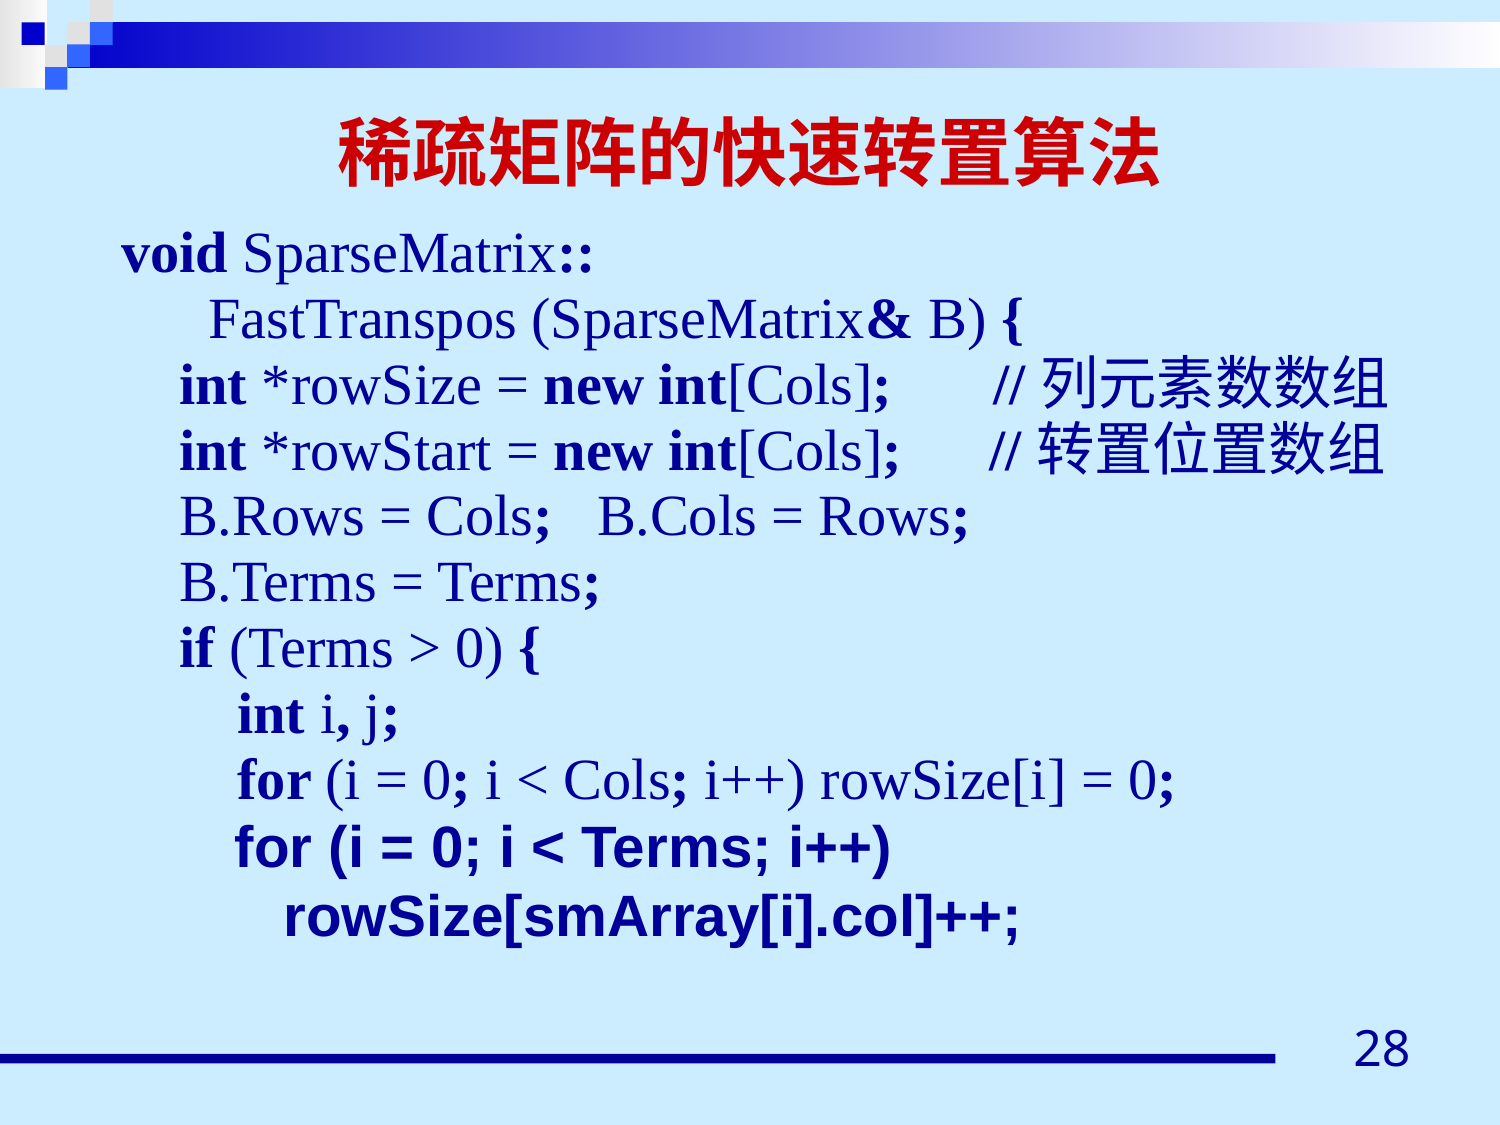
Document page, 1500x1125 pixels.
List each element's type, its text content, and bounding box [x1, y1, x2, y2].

text_box 28 [1074, 1044, 1425, 1093]
title 稀疏矩阵的快速转置算法 [75, 75, 1425, 227]
list void SparseMatrix:: FastTranspos (SparseMatrix& B) { int *rowSize = new int[Cols]; //列元素数数组 int *rowStart = new int[Cols]; //转置位置数组 B.Rows = Cols; B.Cols = Rows; B.Terms = Terms; if (Terms > 0) { int i, j; for (i = 0; i < Cols; i++) rowSize[i] = 0; for (i = 0; i < Terms; i++) rowSize[smArray[i].col]++; [106, 214, 1457, 1044]
